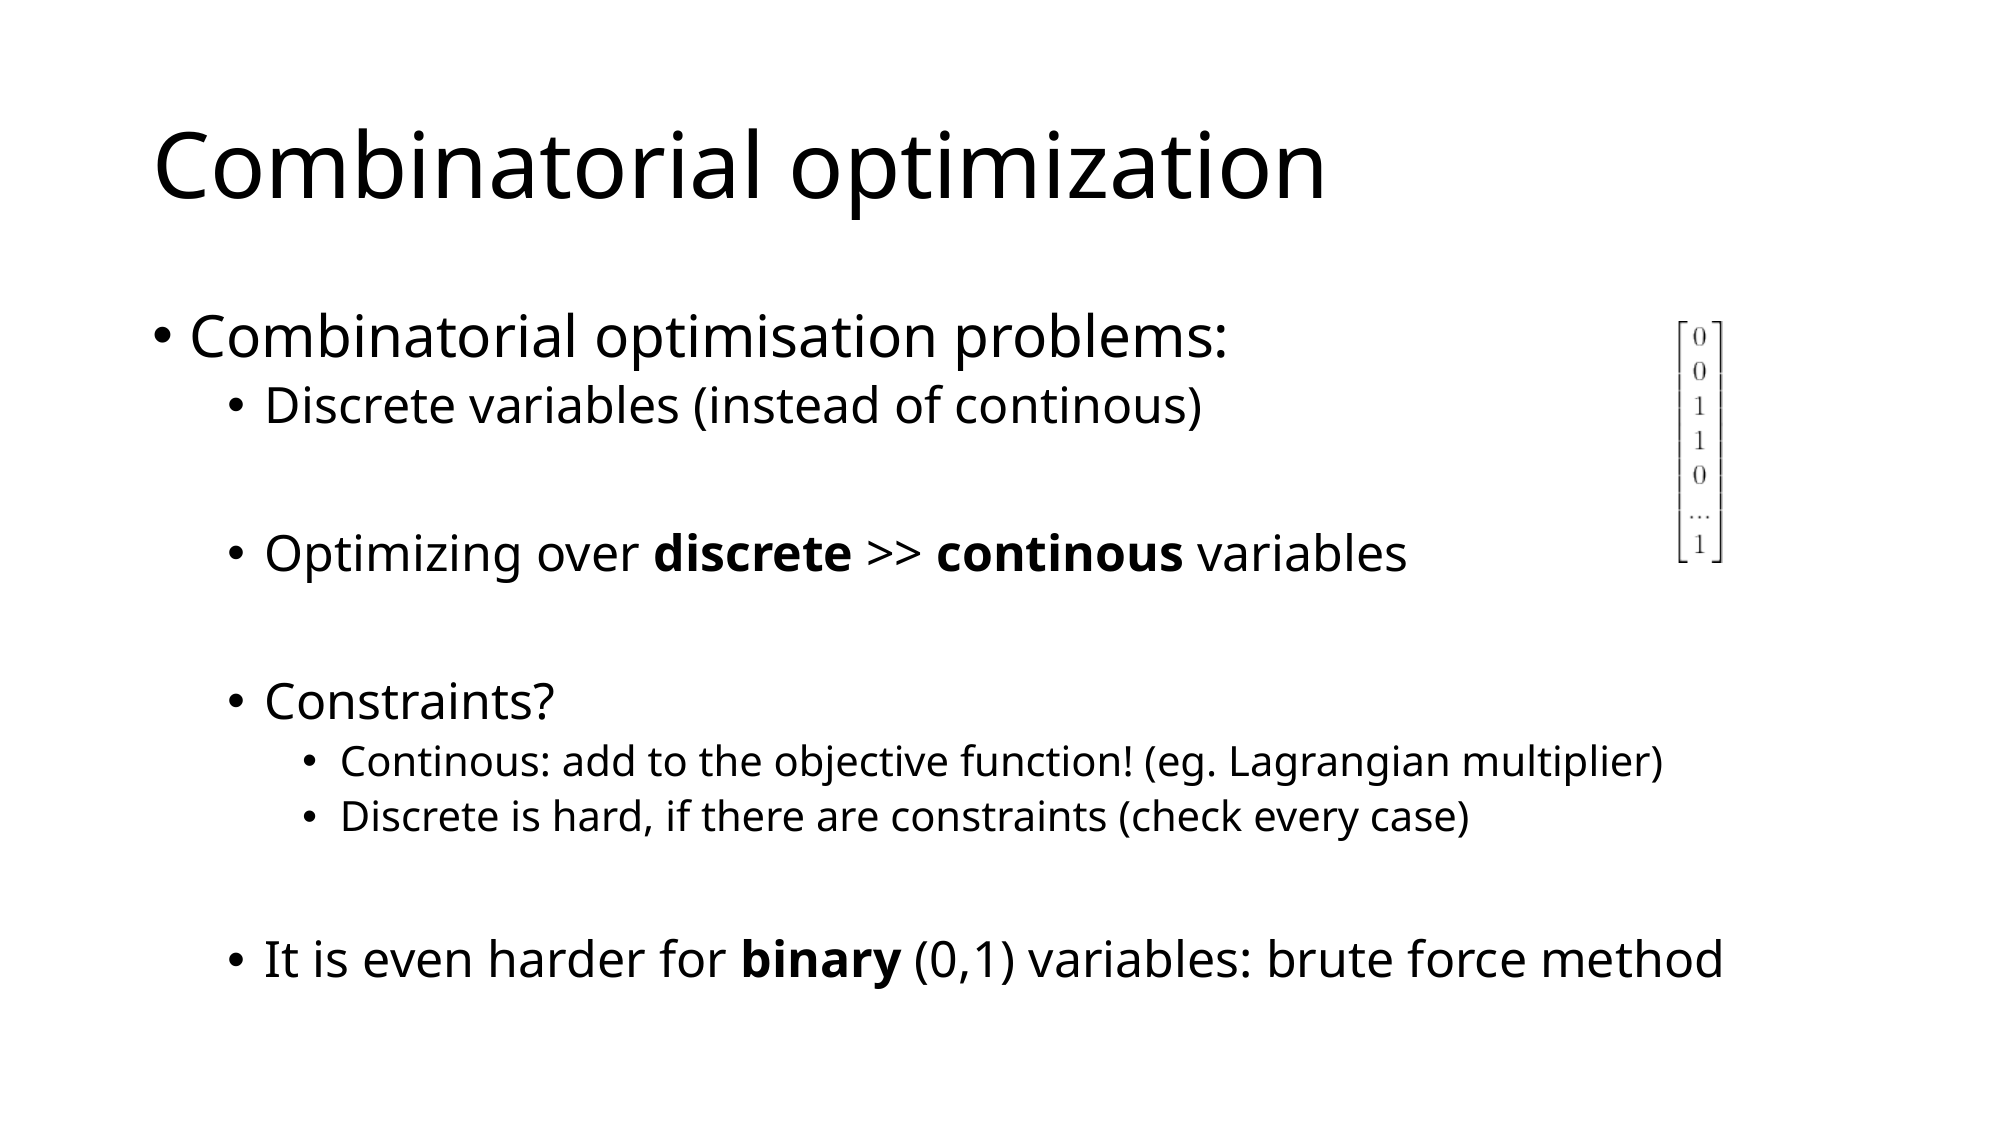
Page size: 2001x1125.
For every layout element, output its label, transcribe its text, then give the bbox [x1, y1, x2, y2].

list Combinatorial optimisation problems: Discrete variables (instead of continous) Optimizing over discrete >> continous variables Constraints? Continous: add to the objective function! (eg. Lagrangian multiplier) Discrete is hard, if there are constraints (check every case) It is even harder for binary (0,1) variables: brute force method [137, 299, 1863, 1014]
picture [1677, 321, 1723, 563]
title Combinatorial optimization [137, 59, 1863, 278]
